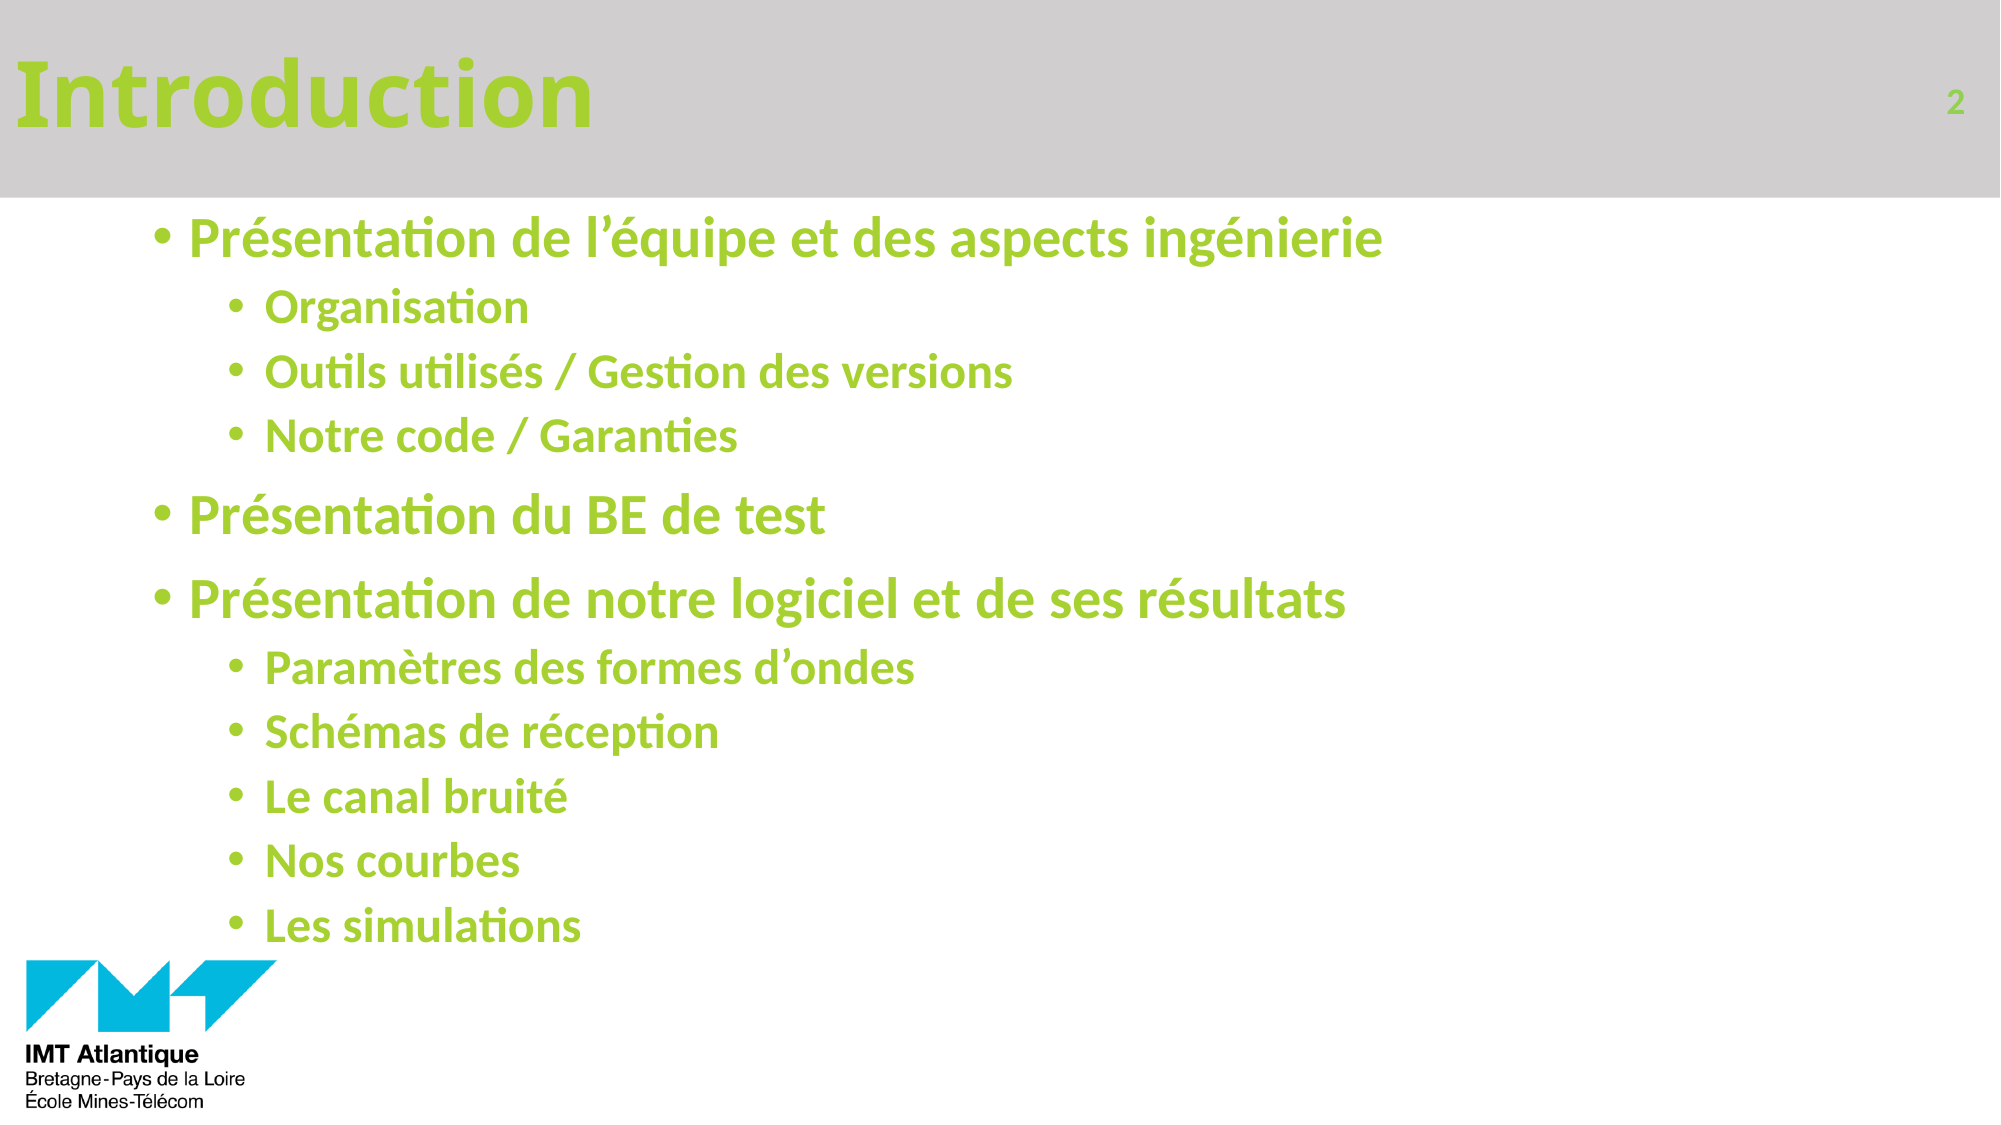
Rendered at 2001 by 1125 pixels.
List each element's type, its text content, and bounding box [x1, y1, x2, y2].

slide_number 2 [1530, 69, 1981, 130]
list Présentation de l’équipe et des aspects ingénierie Organisation Outils utilisés / Gestion des versions Notre code / Garanties Présentation du BE de test Présentation de notre logiciel et de ses résultats Paramètres des formes d’ondes Schémas de réception Le canal bruité Nos courbes Les simulations [137, 200, 1863, 972]
picture [22, 955, 281, 1114]
title Introduction [0, 0, 2000, 198]
